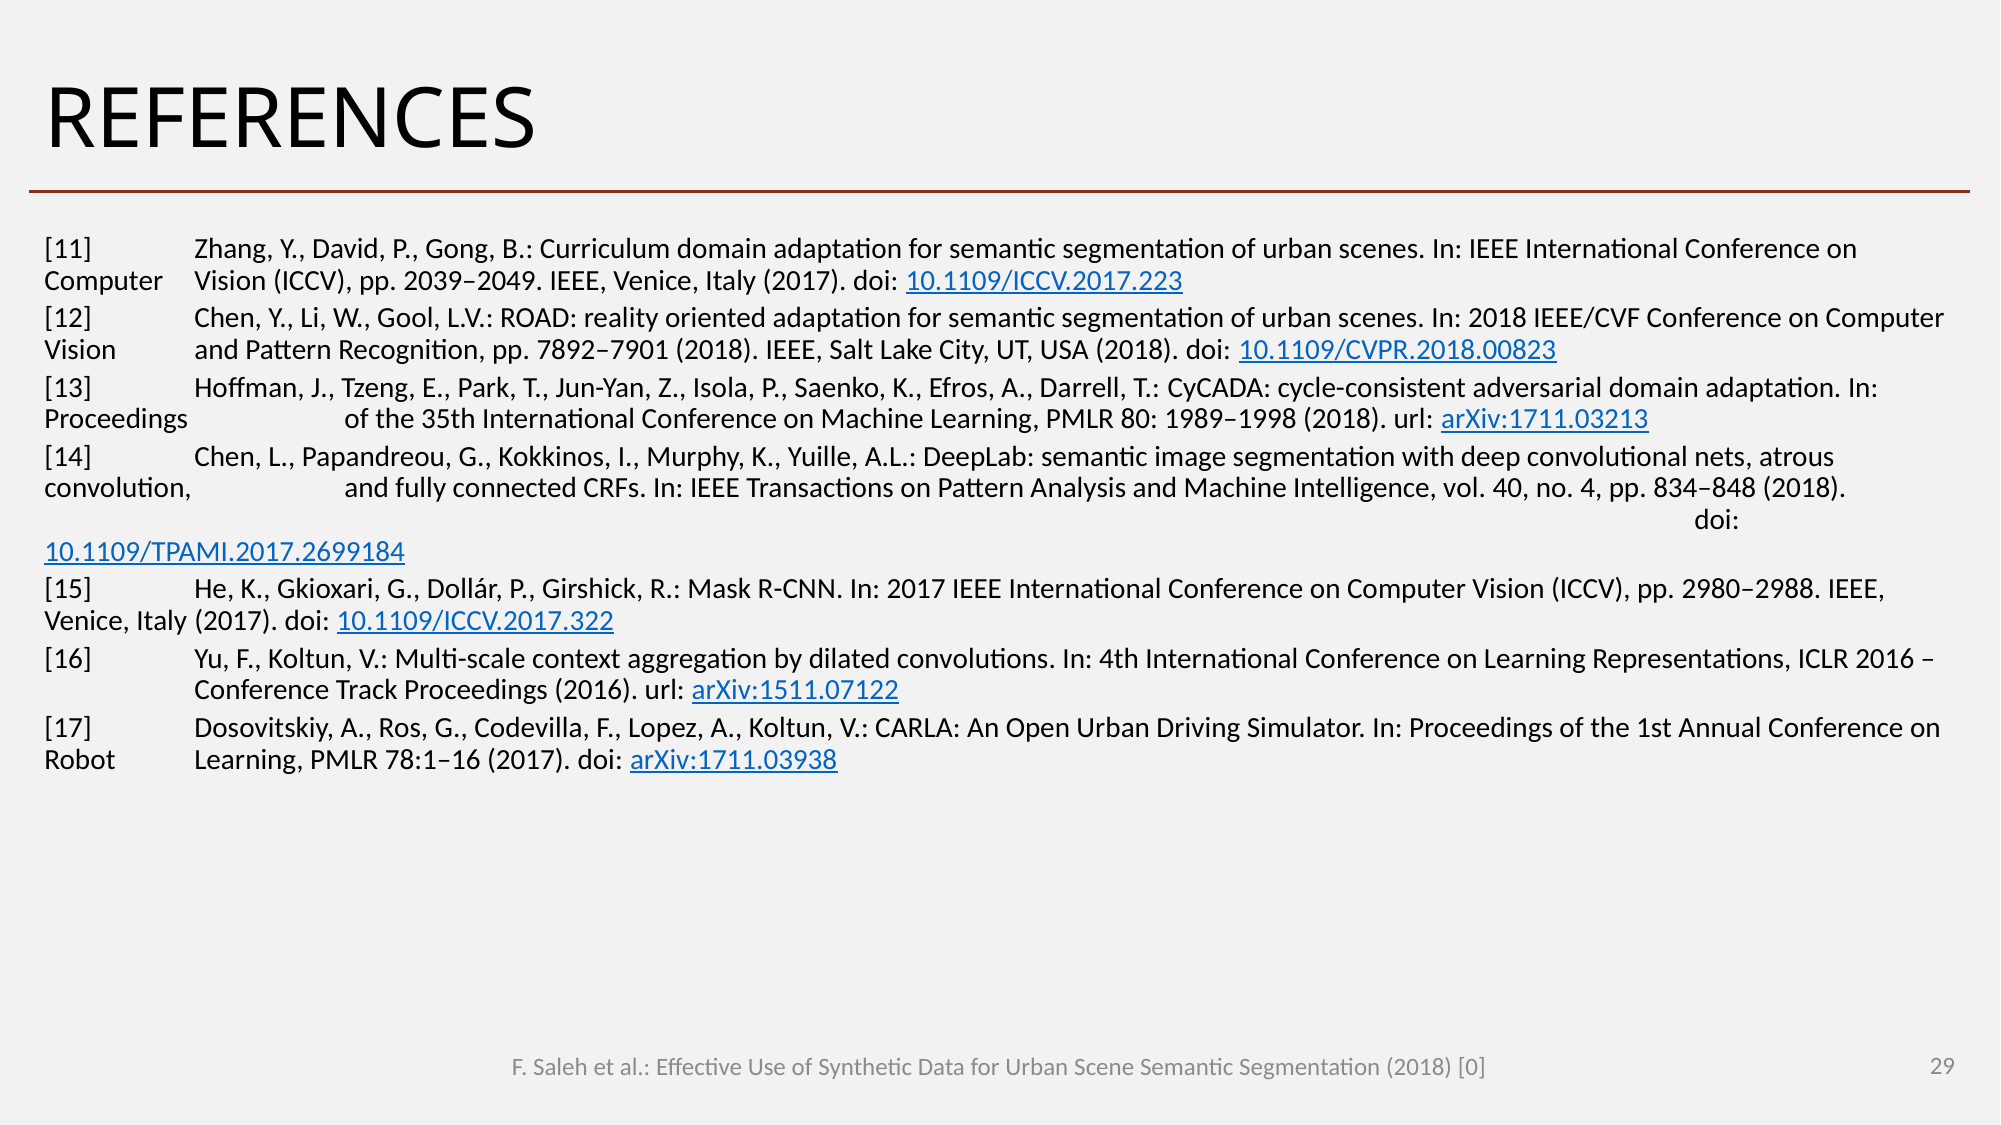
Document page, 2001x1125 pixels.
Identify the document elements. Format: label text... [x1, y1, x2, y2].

slide_number 29 [1734, 1034, 1971, 1095]
list [11] Zhang, Y., David, P., Gong, B.: Curriculum domain adaptation for semantic segmentation of urban scenes. In: IEEE International Conference on Computer Vision (ICCV), pp. 2039–2049. IEEE, Venice, Italy (2017). doi: 10.1109/ICCV.2017.223 [12] Chen, Y., Li, W., Gool, L.V.: ROAD: reality oriented adaptation for semantic segmentation of urban scenes. In: 2018 IEEE/CVF Conference on Computer Vision and Pattern Recognition, pp. 7892–7901 (2018). IEEE, Salt Lake City, UT, USA (2018). doi: 10.1109/CVPR.2018.00823 [13] Hoffman, J., Tzeng, E., Park, T., Jun-Yan, Z., Isola, P., Saenko, K., Efros, A., Darrell, T.: CyCADA: cycle-consistent adversarial domain adaptation. In: Proceedings of the 35th International Conference on Machine Learning, PMLR 80: 1989–1998 (2018). url: arXiv:1711.03213 [14] Chen, L., Papandreou, G., Kokkinos, I., Murphy, K., Yuille, A.L.: DeepLab: semantic image segmentation with deep convolutional nets, atrous convolution, and fully connected CRFs. In: IEEE Transactions on Pattern Analysis and Machine Intelligence, vol. 40, no. 4, pp. 834–848 (2018). doi: 10.1109/TPAMI.2017.2699184 [15] He, K., Gkioxari, G., Dollár, P., Girshick, R.: Mask R-CNN. In: 2017 IEEE International Conference on Computer Vision (ICCV), pp. 2980–2988. IEEE, Venice, Italy (2017). doi: 10.1109/ICCV.2017.322 [16] Yu, F., Koltun, V.: Multi-scale context aggregation by dilated convolutions. In: 4th International Conference on Learning Representations, ICLR 2016 – Conference Track Proceedings (2016). url: arXiv:1511.07122 [17] Dosovitskiy, A., Ros, G., Codevilla, F., Lopez, A., Koltun, V.: CARLA: An Open Urban Driving Simulator. In: Proceedings of the 1st Annual Conference on Robot Learning, PMLR 78:1–16 (2017). doi: arXiv:1711.03938 [29, 206, 1971, 1036]
title References [29, 29, 1971, 178]
footer F. Saleh et al.: Effective Use of Synthetic Data for Urban Scene Semantic Segmentation (2018) [0] [276, 1036, 1724, 1096]
